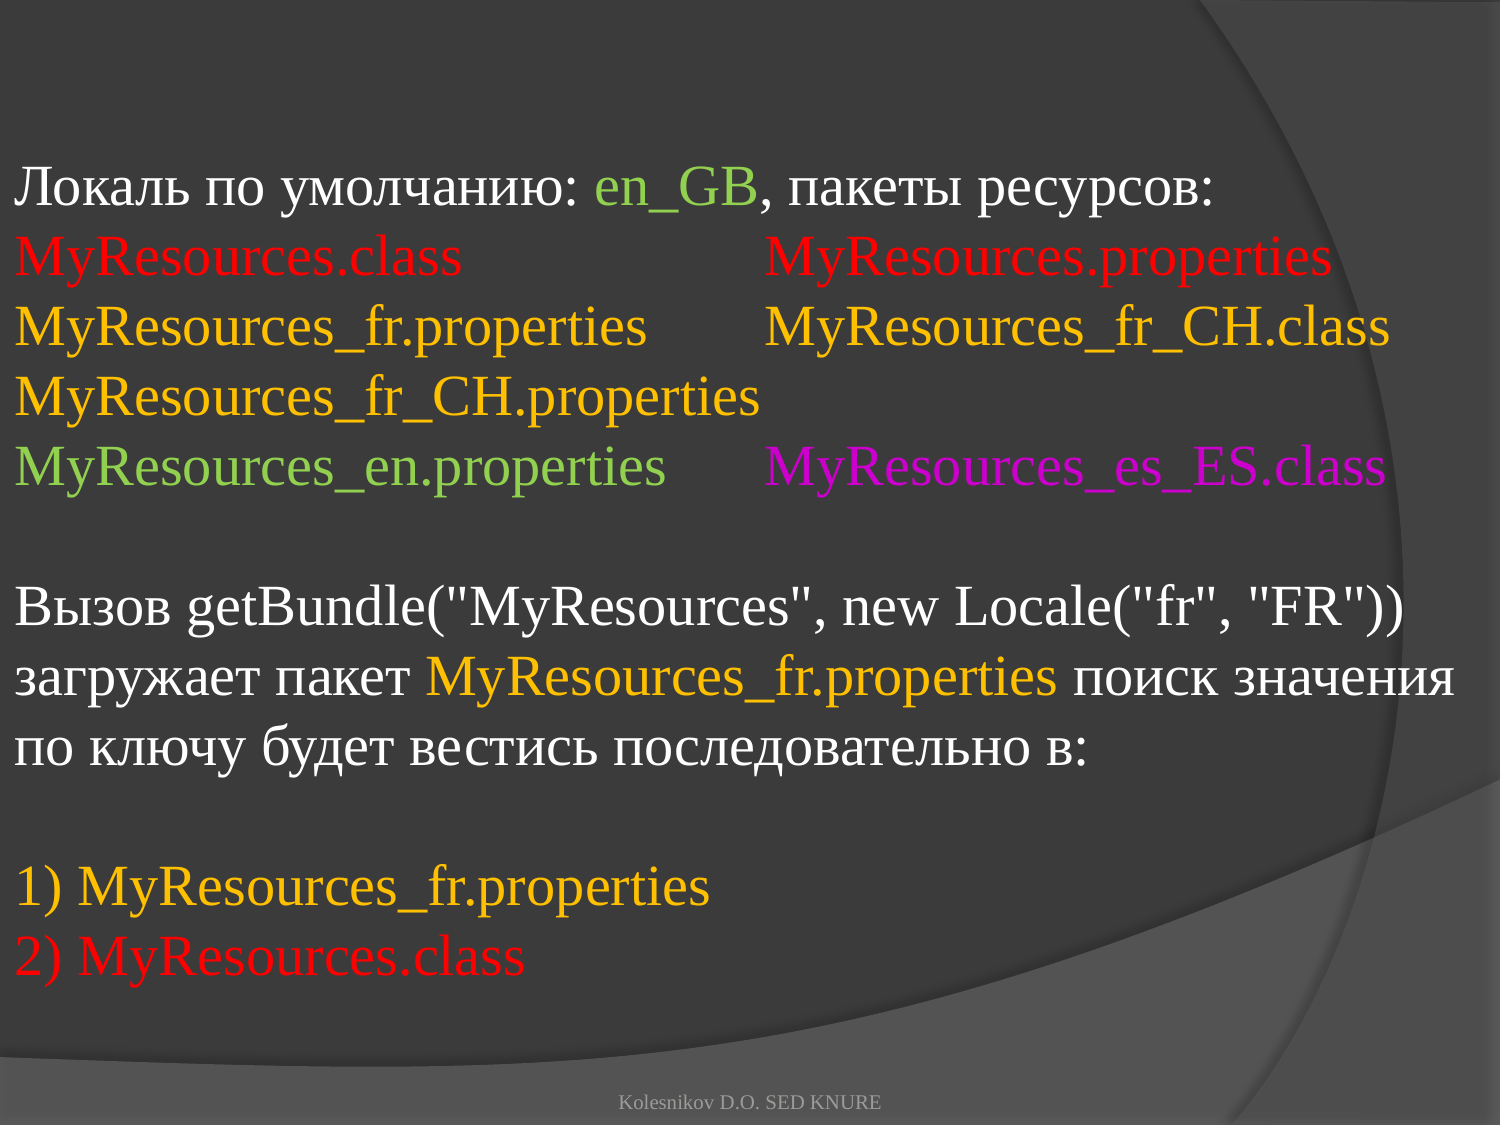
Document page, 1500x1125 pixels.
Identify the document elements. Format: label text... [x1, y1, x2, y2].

footer Kolesnikov D.O. SED KNURE [512, 1053, 988, 1114]
text_box Локаль по умолчанию: en_GB, пакеты ресурсов: MyResources.class MyResources.properties MyResources_fr.properties MyResources_fr_CH.class MyResources_fr_CH.properties MyResources_en.properties MyResources_es_ES.class Вызов getBundle("MyResources", new Locale("fr", "FR")) загружает пакет MyResources_fr.properties поиск значения по ключу будет вестись последовательно в: 1) MyResources_fr.properties 2) MyResources.class [0, 0, 1500, 995]
